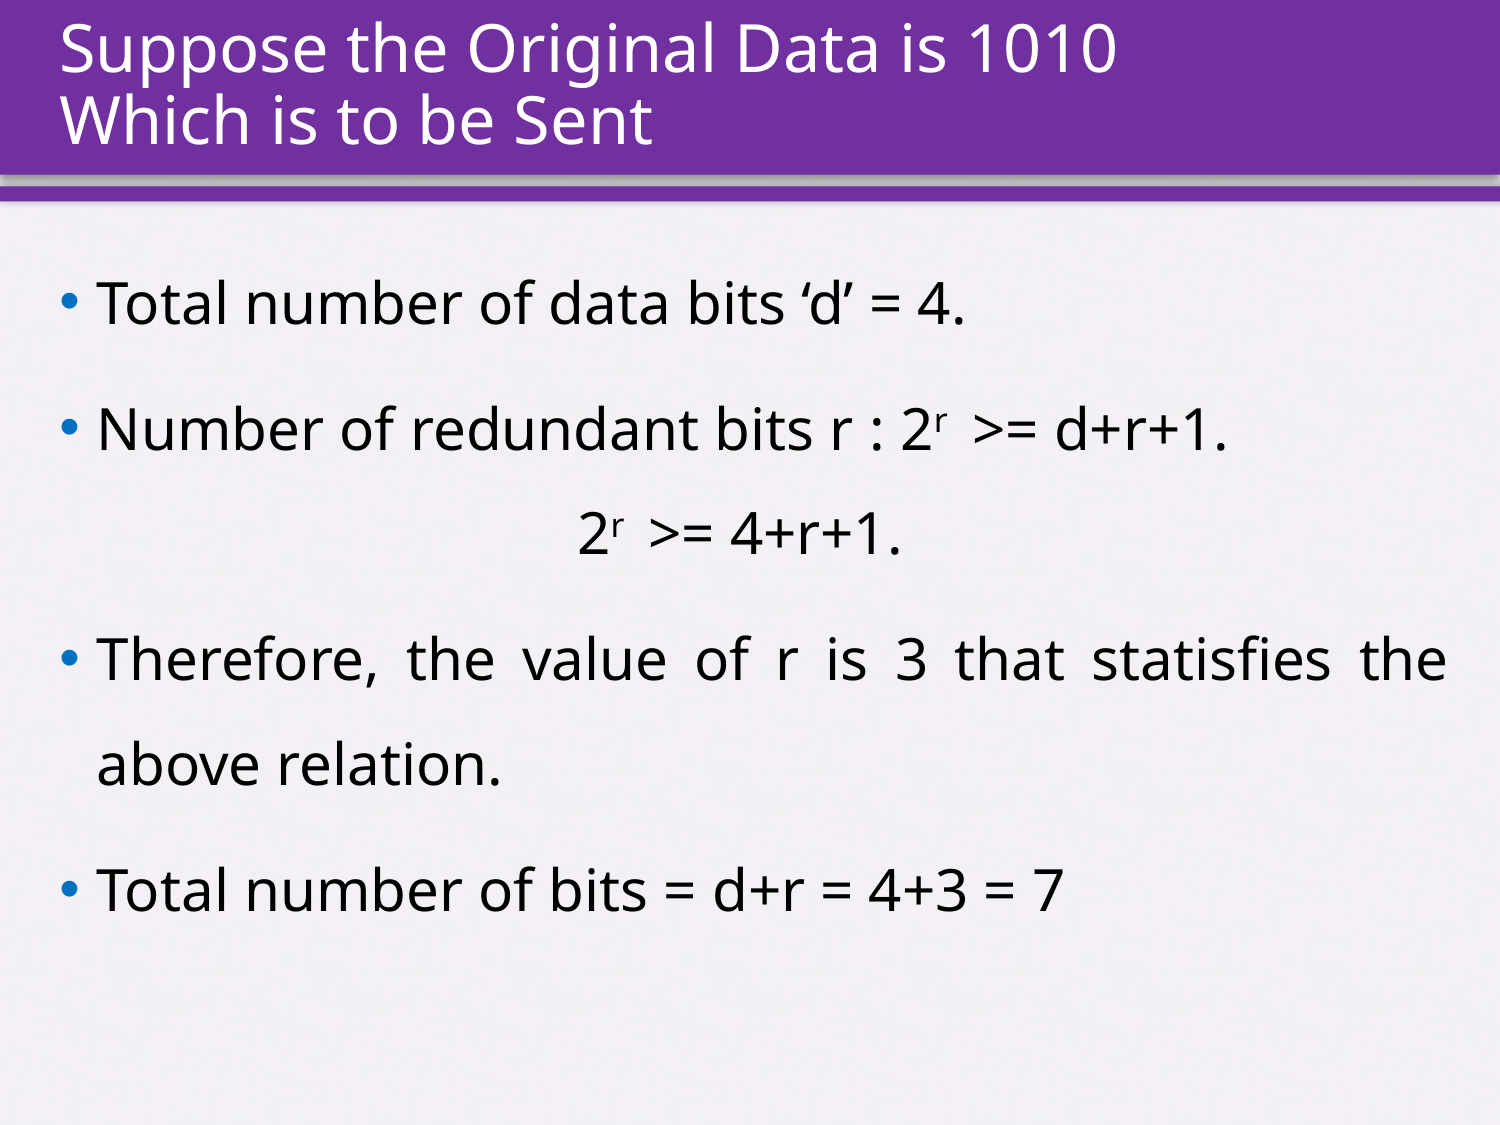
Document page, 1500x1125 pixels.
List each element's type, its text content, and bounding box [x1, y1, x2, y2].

list Total number of data bits ‘d’ = 4. Number of redundant bits r : 2r >= d+r+1. 2r >= 4+r+1. Therefore, the value of r is 3 that statisfies the above relation. Total number of bits = d+r = 4+3 = 7 [44, 223, 1464, 974]
title Suppose the Original Data is 1010 Which is to be Sent [44, 0, 1464, 175]
